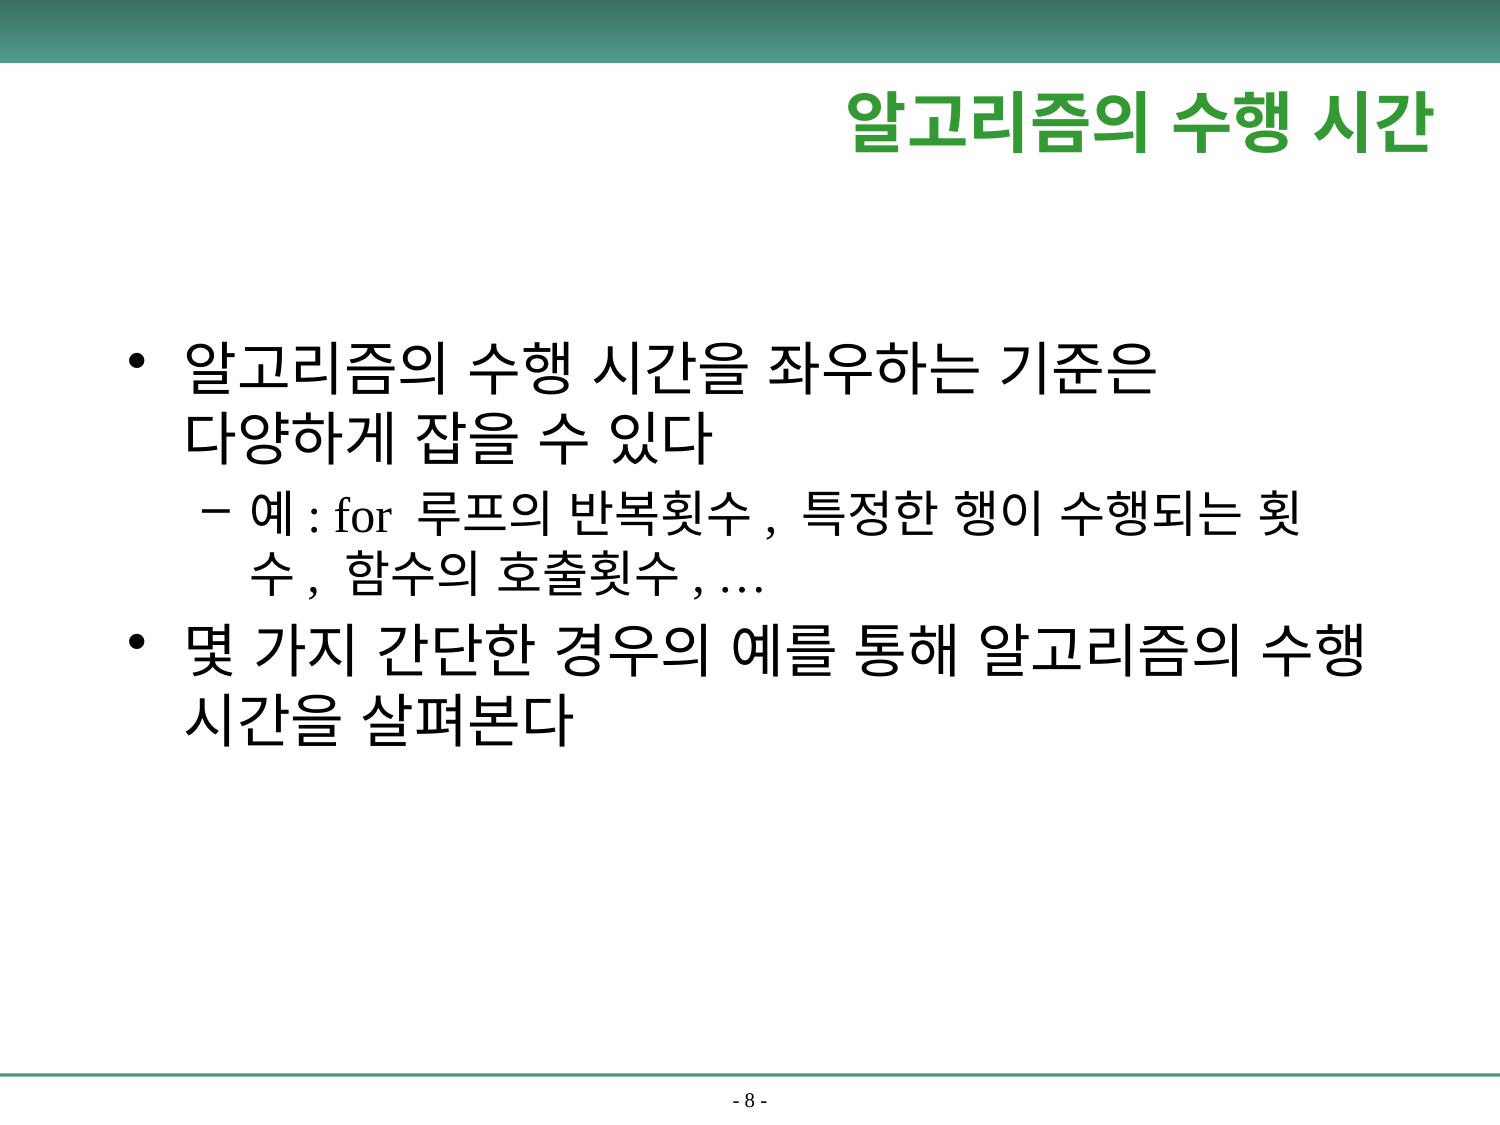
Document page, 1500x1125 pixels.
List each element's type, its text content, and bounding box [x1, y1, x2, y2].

title 알고리즘의 수행 시간 [600, 72, 1452, 261]
list 알고리즘의 수행 시간을 좌우하는 기준은 다양하게 잡을 수 있다 예: for 루프의 반복횟수, 특정한 행이 수행되는 횟수, 함수의 호출횟수, … 몇 가지 간단한 경우의 예를 통해 알고리즘의 수행 시간을 살펴본다 [112, 324, 1388, 1000]
